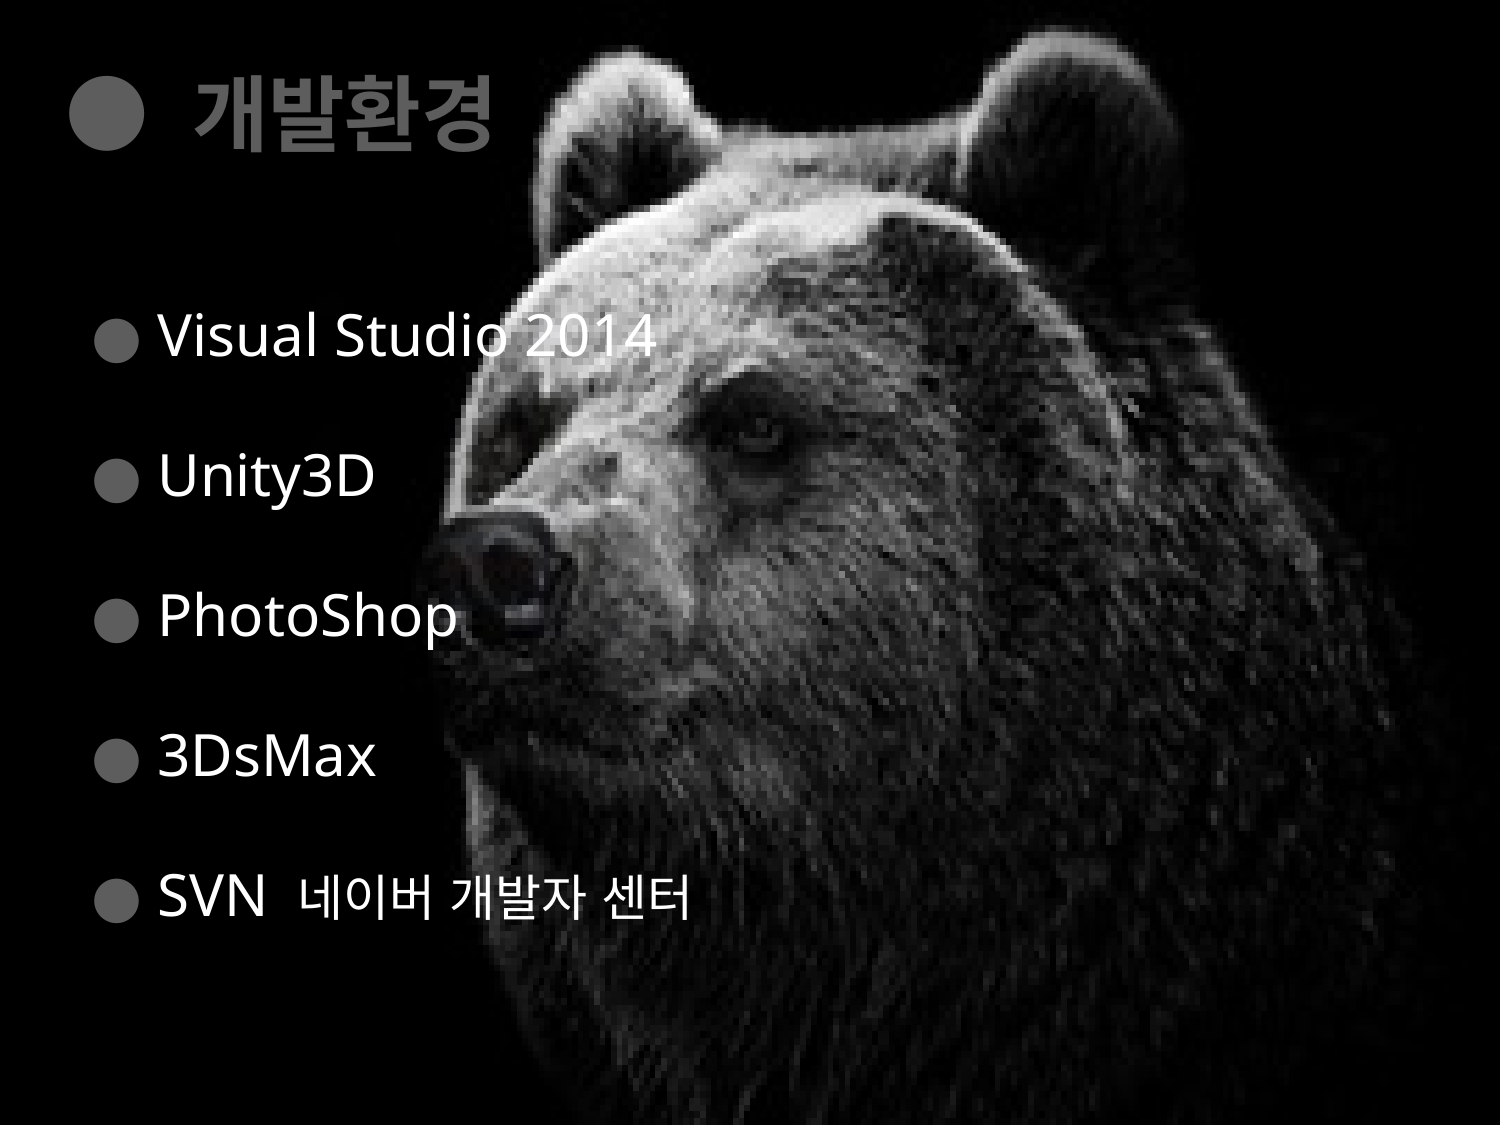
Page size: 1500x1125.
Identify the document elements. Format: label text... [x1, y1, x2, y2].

text_box ● Visual Studio 2014 ● Unity3D ● PhotoShop ● 3DsMax ● SVN 네이버 개발자 센터 [76, 290, 821, 981]
text_box ● 개발환경 [50, 54, 537, 170]
picture [0, 0, 1500, 1125]
